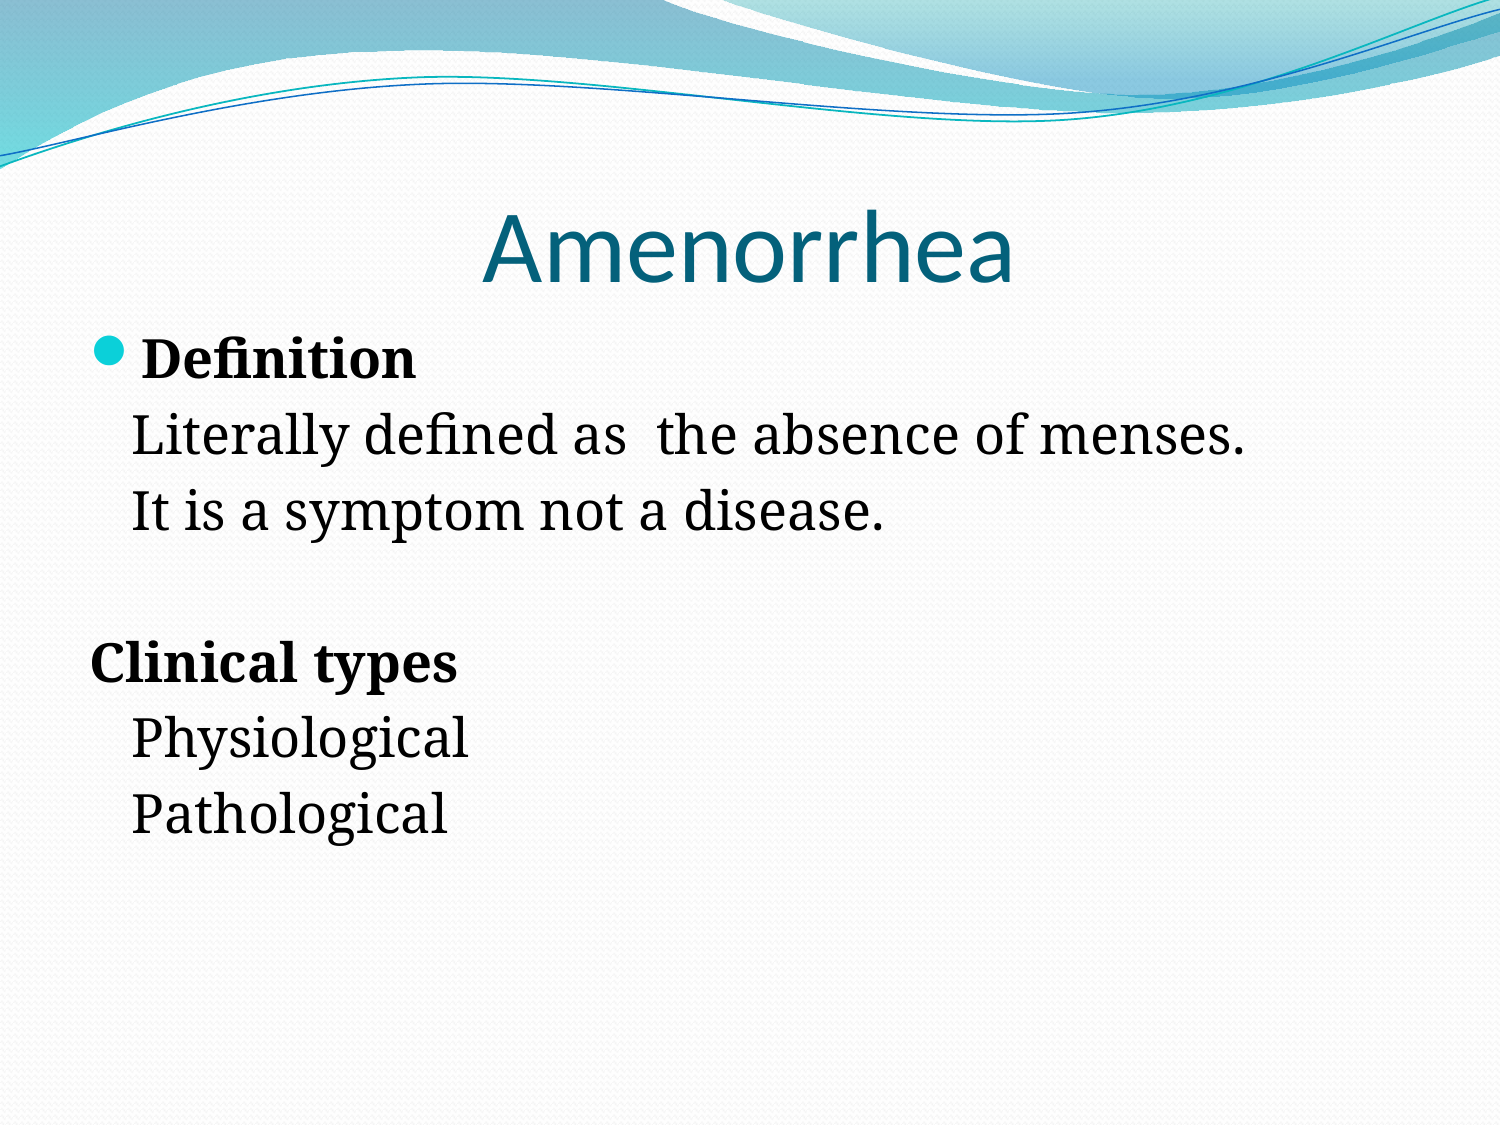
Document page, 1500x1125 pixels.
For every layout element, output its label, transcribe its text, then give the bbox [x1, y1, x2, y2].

list Definition Literally defined as the absence of menses. It is a symptom not a disease. Clinical types Physiological Pathological [75, 317, 1425, 1038]
title Amenorrhea [75, 115, 1425, 303]
